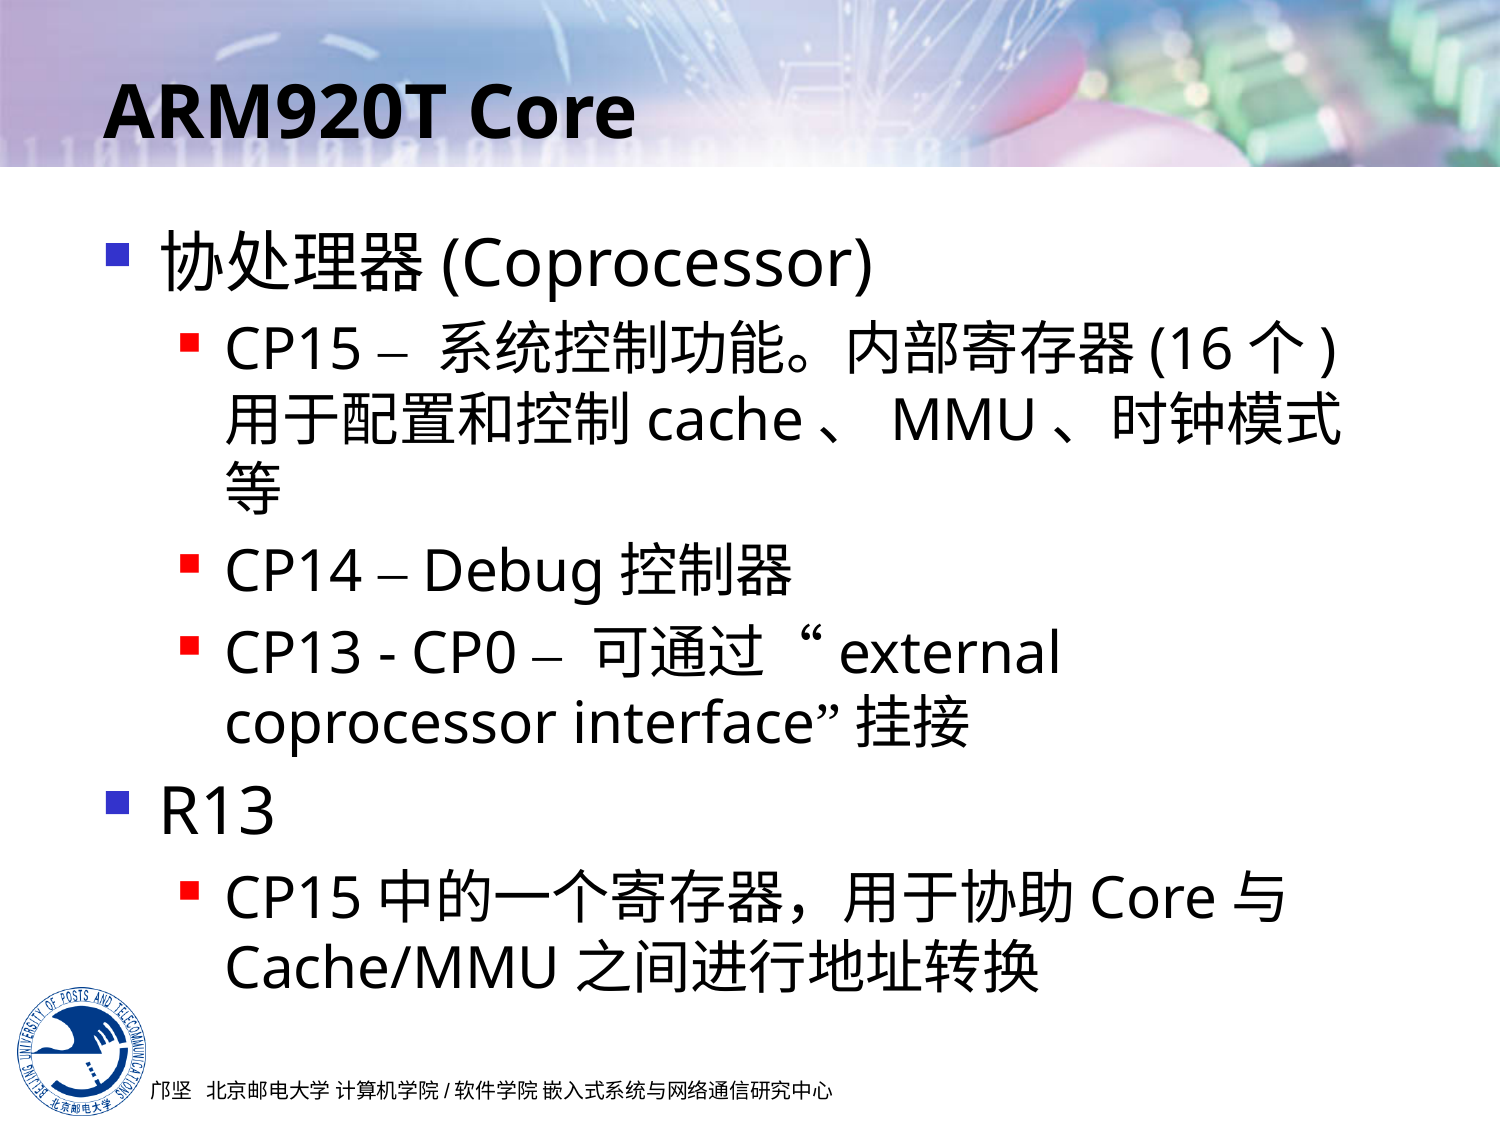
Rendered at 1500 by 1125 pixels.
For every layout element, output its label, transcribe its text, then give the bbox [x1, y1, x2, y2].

title ARM920T Core [88, 48, 1500, 161]
list 协处理器(Coprocessor) CP15 – 系统控制功能。内部寄存器(16个)用于配置和控制cache、MMU、时钟模式等 CP14 – Debug控制器 CP13 - CP0 – 可通过“external coprocessor interface”挂接 R13 CP15中的一个寄存器，用于协助Core与Cache/MMU之间进行地址转换 [87, 212, 1413, 1025]
picture [0, 0, 1500, 167]
picture [17, 987, 146, 1116]
